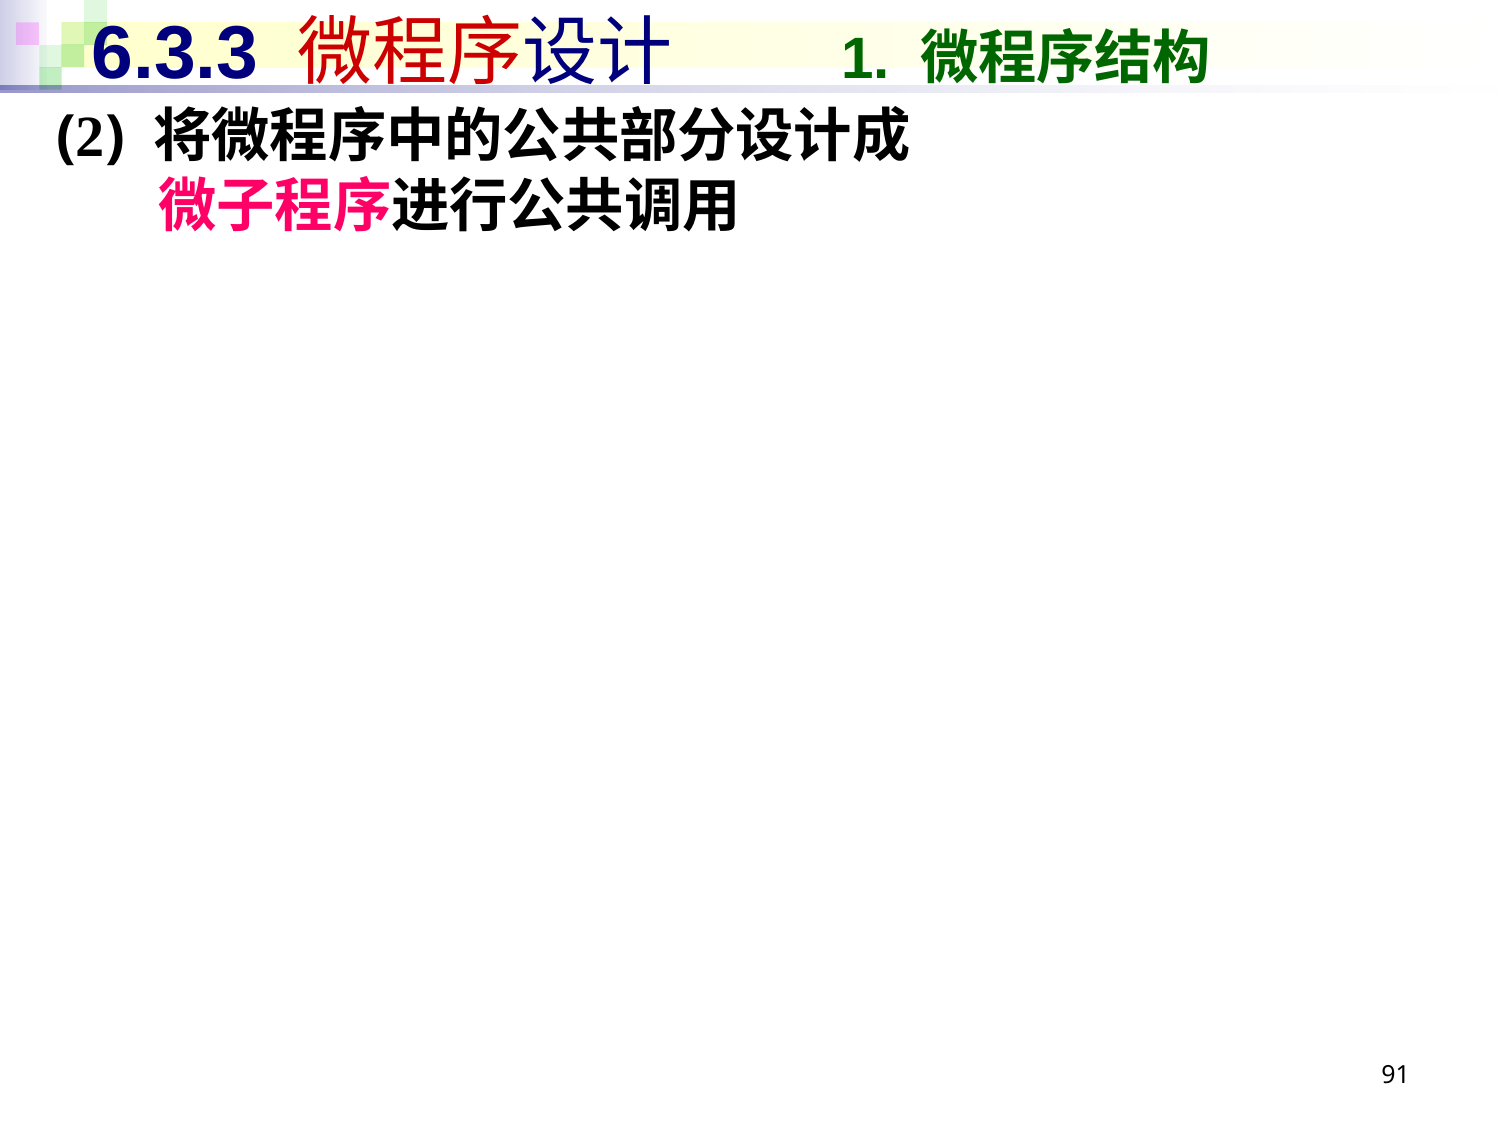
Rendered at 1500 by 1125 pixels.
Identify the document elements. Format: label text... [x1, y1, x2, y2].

title 6.3.3 微程序设计 1. 微程序结构 [76, 0, 1483, 89]
list (2) 将微程序中的公共部分设计成 微子程序进行公共调用 [40, 89, 1483, 1107]
